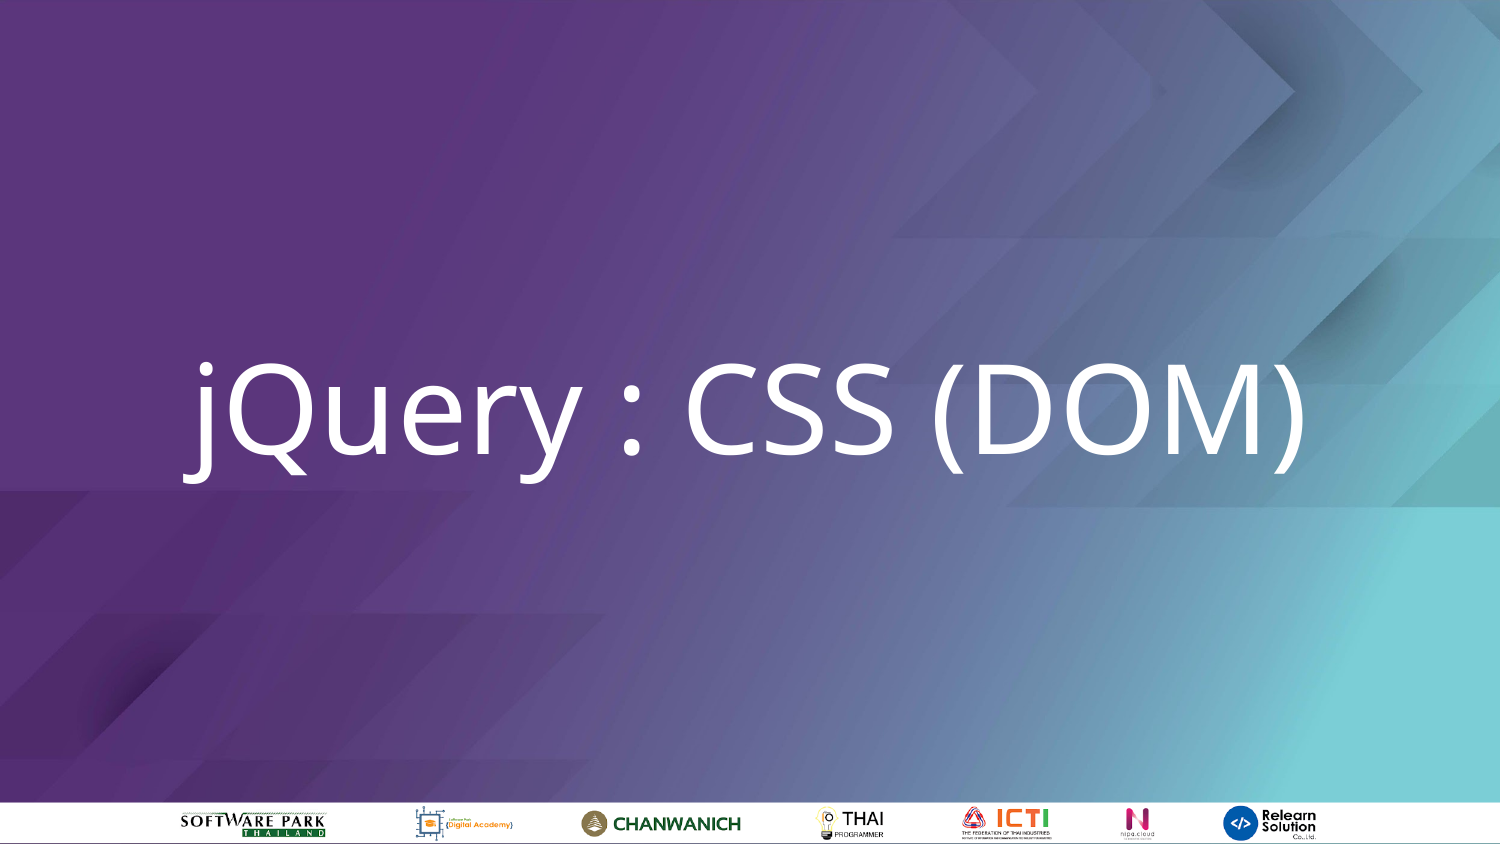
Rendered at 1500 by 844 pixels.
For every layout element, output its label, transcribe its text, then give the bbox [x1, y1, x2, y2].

text_box jQuery : CSS (DOM) [124, 343, 1374, 466]
picture [0, 0, 1500, 844]
